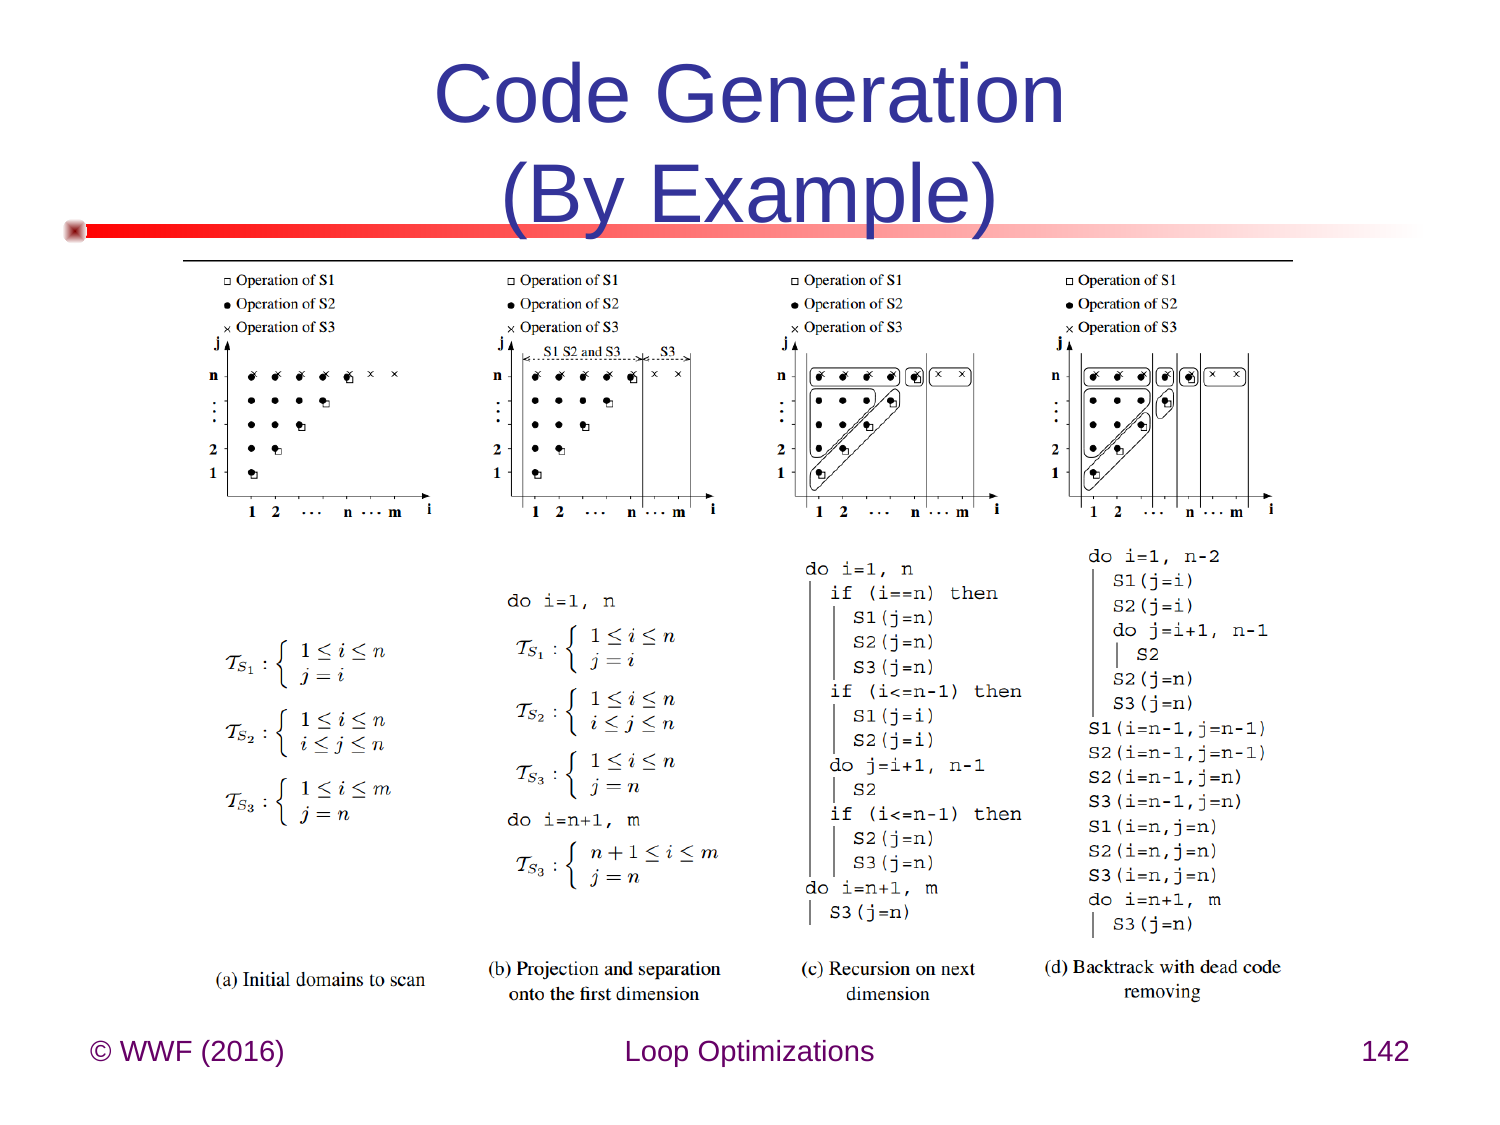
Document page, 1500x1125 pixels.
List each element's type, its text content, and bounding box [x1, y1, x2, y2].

title Code Generation (By Example) [75, 45, 1425, 233]
slide_number 142 [1074, 1024, 1425, 1103]
slide_number © WWF (2016) [75, 1024, 425, 1103]
picture [177, 250, 1304, 1025]
footer Loop Optimizations [512, 1033, 988, 1103]
